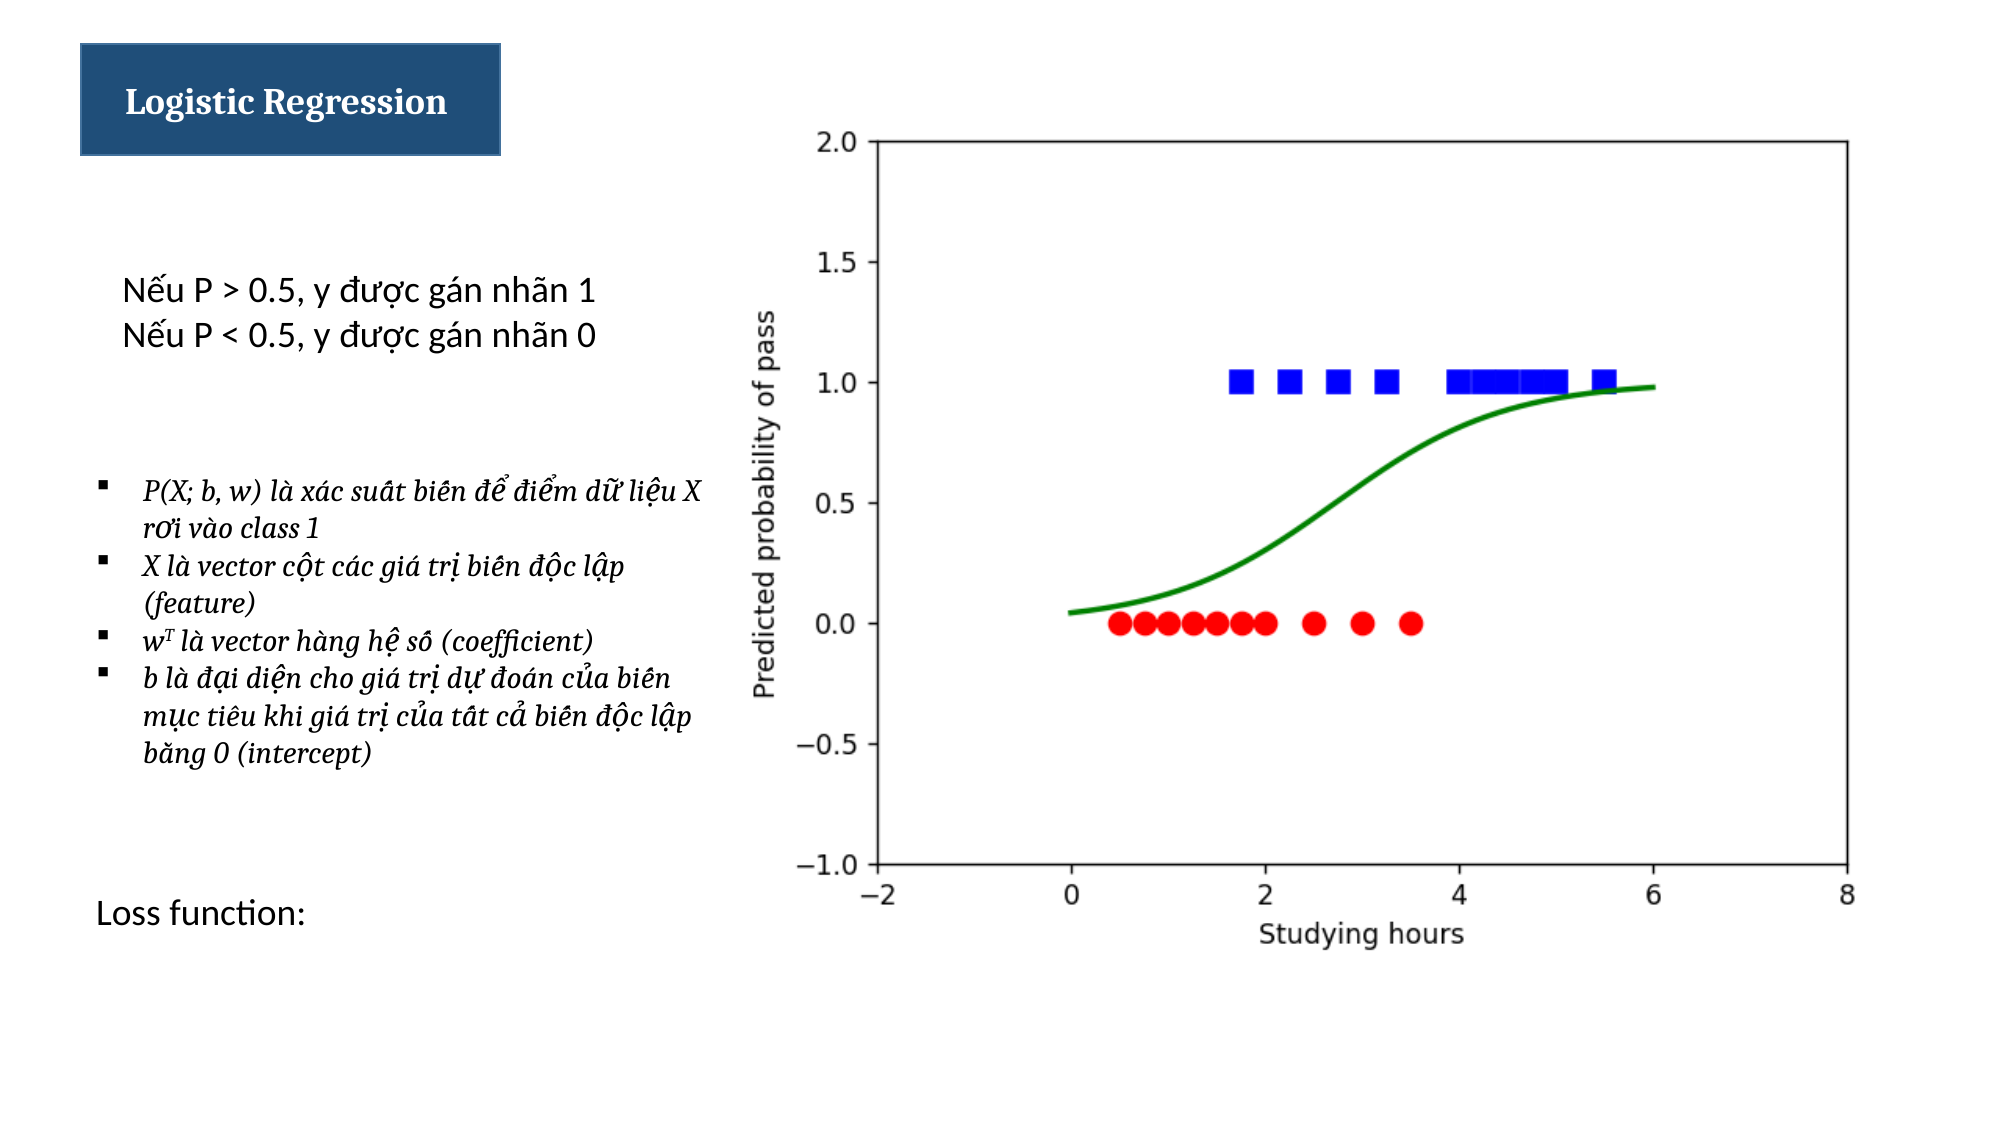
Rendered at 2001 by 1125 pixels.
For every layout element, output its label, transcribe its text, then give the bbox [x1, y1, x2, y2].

text_box Logistic Regression [80, 43, 501, 156]
picture [746, 102, 1872, 958]
text_box Nếu P > 0.5, y được gán nhãn 1 Nếu P < 0.5, y được gán nhãn 0 [107, 257, 645, 363]
